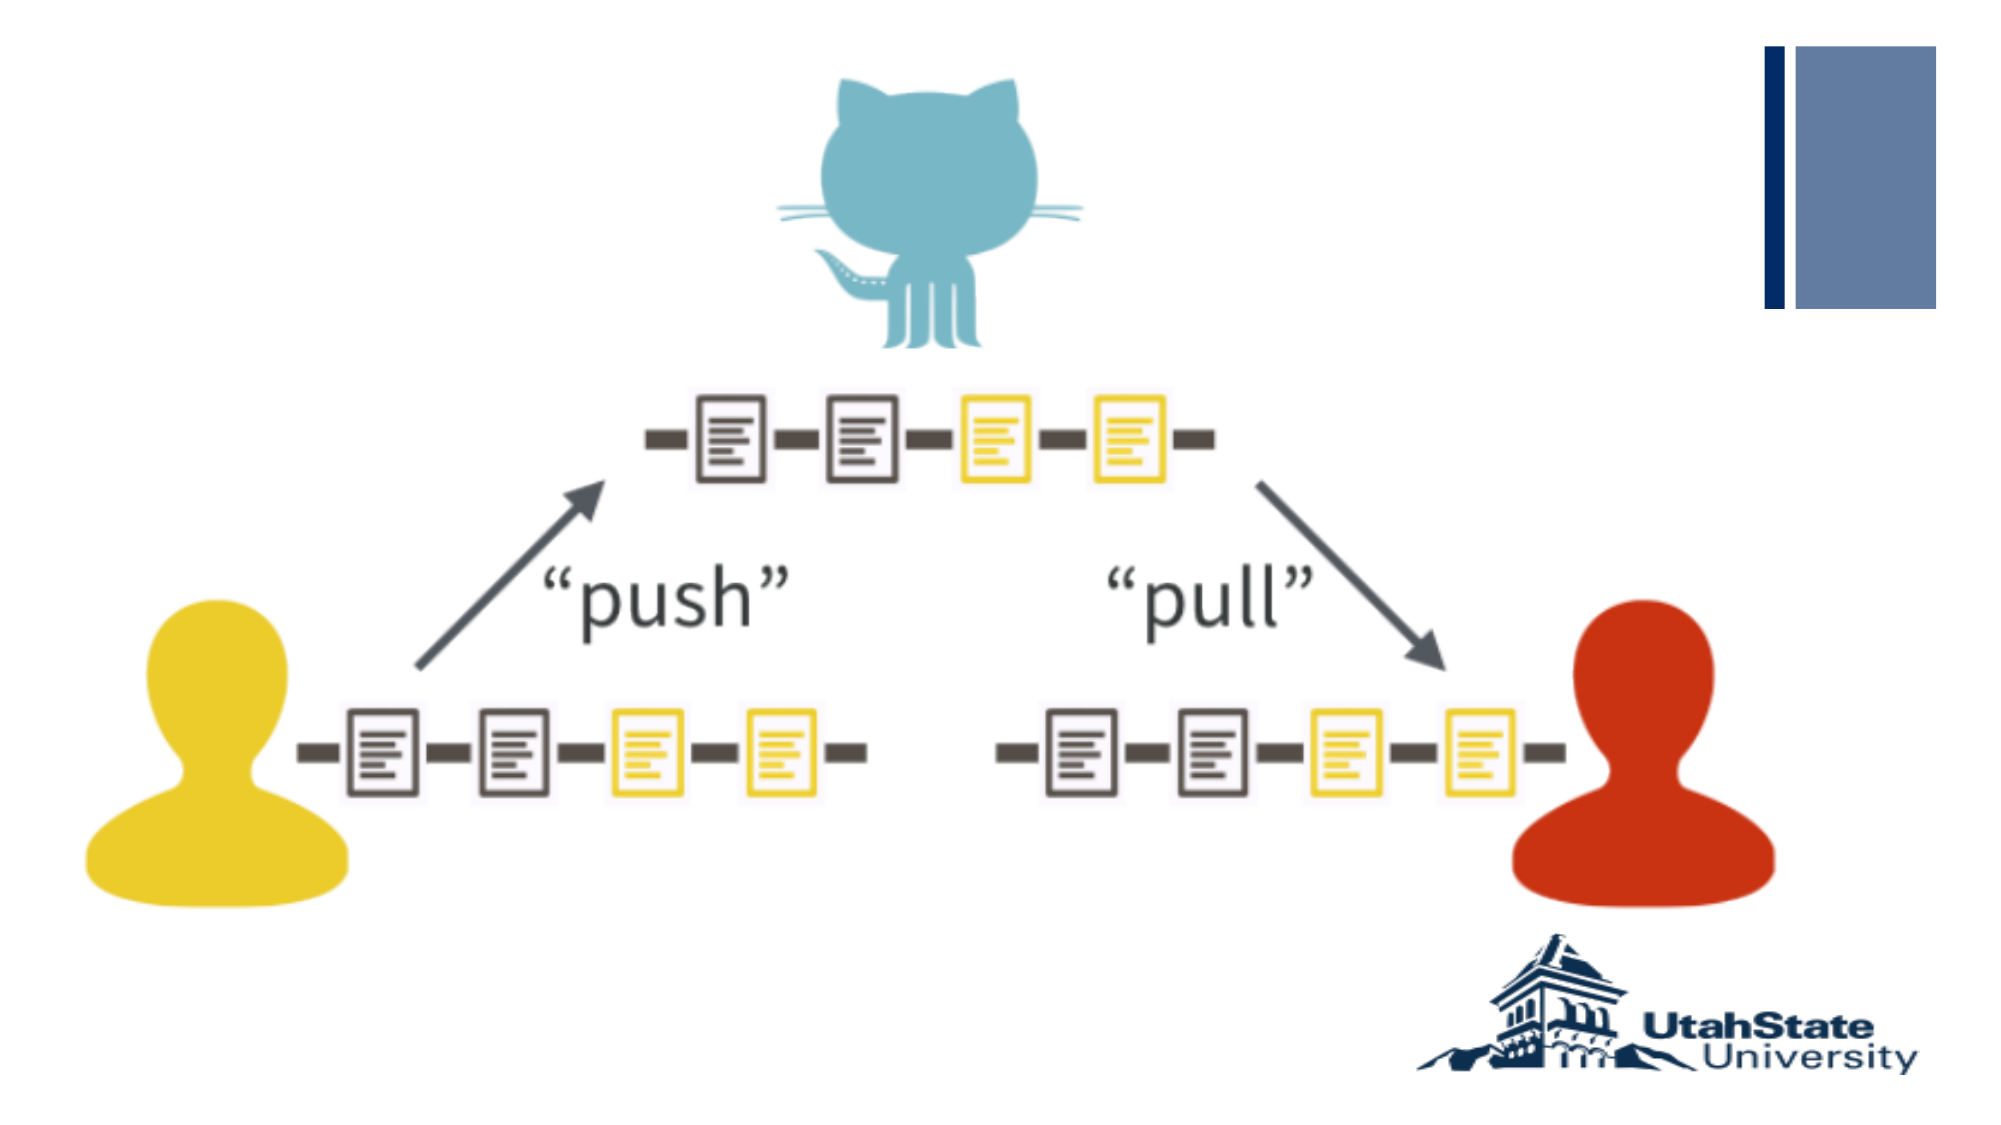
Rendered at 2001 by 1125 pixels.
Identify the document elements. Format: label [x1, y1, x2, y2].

picture [1416, 933, 1920, 1075]
picture [49, 61, 1854, 967]
